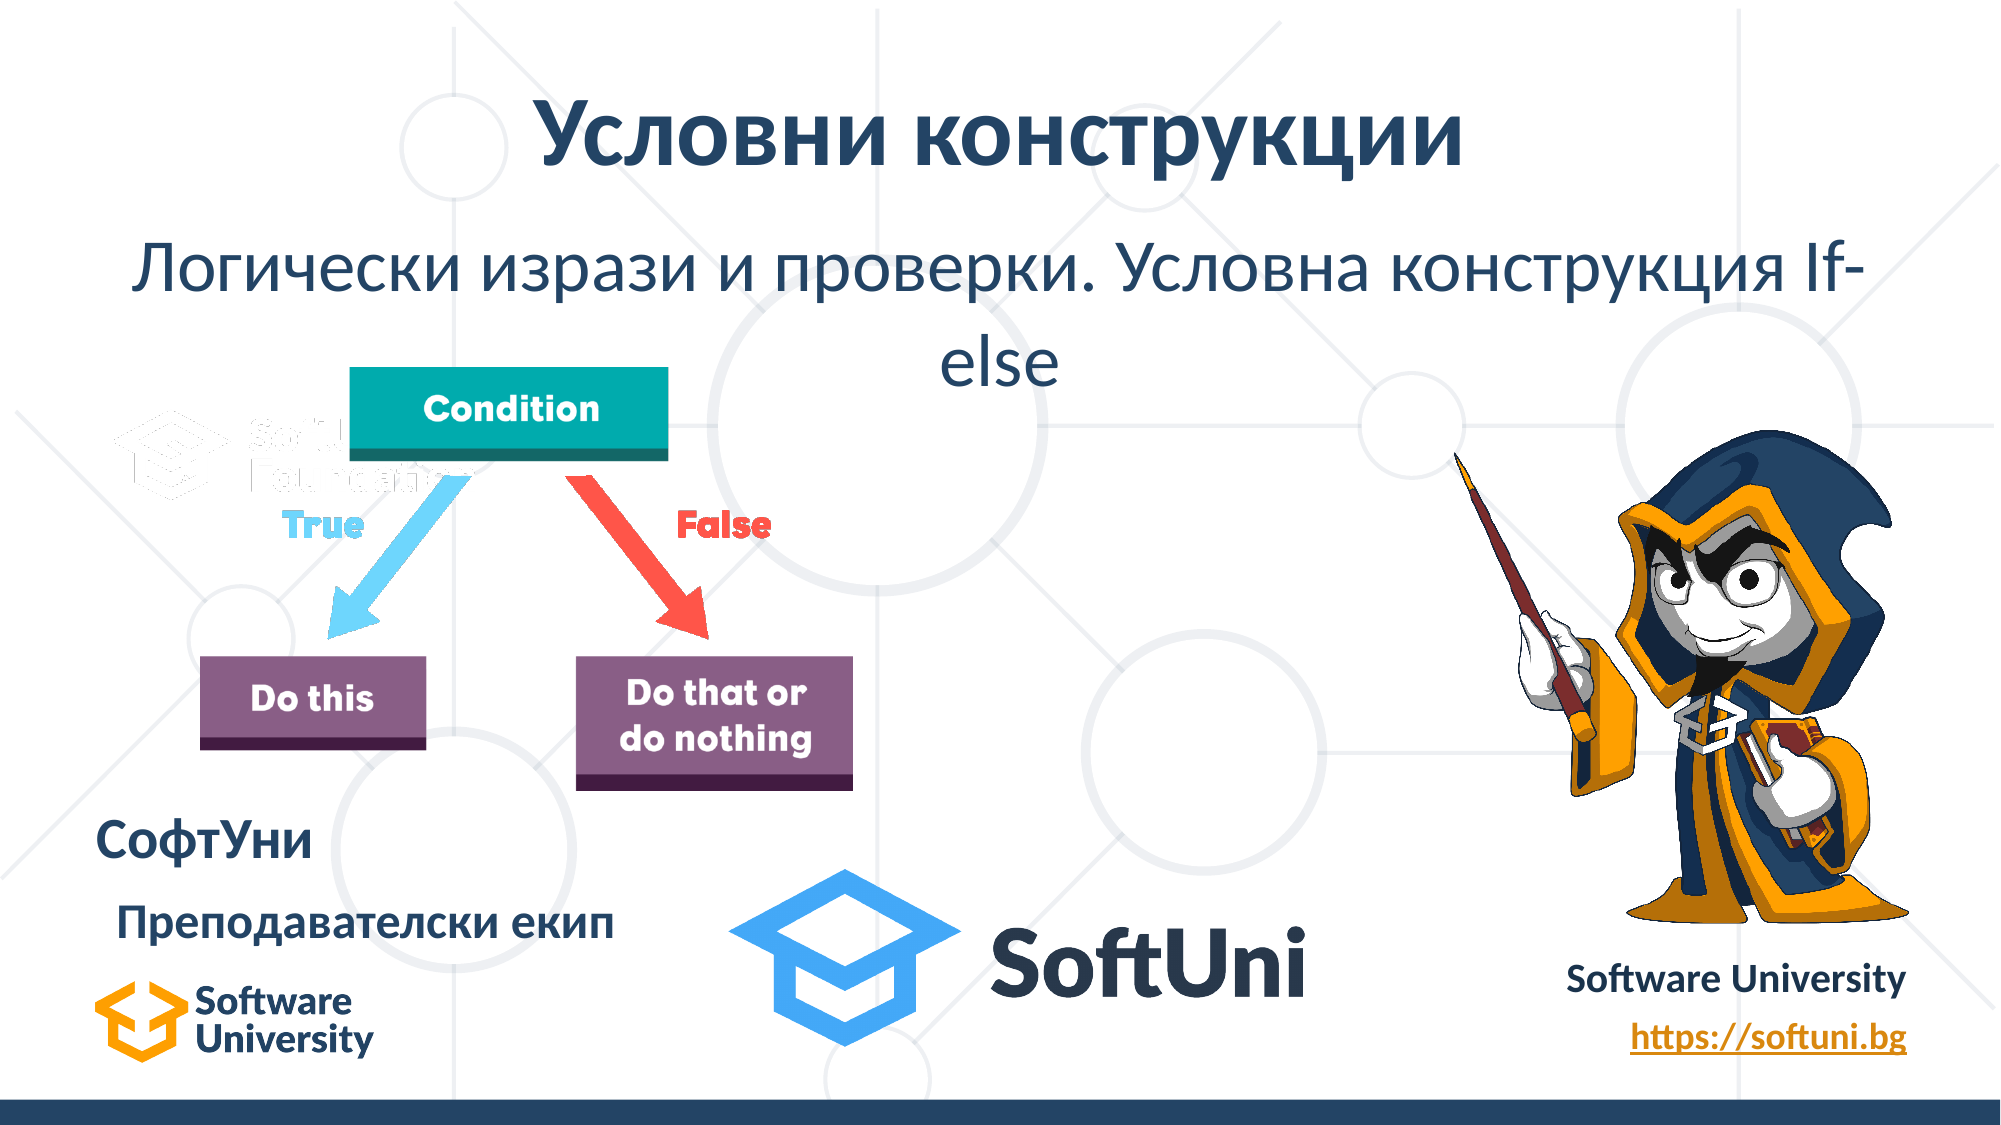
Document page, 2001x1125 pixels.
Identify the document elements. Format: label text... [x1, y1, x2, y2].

picture [709, 850, 1325, 1064]
picture [111, 367, 854, 792]
title Условни конструкции [90, 52, 1910, 198]
picture [83, 970, 384, 1074]
list Software University [1428, 944, 1913, 1005]
subtitle Логически изрази и проверки. Условна конструкция If-else [90, 206, 1910, 423]
list СофтУни [90, 795, 580, 871]
list https://softuni.bg [1428, 1005, 1913, 1062]
picture [1451, 428, 1910, 924]
list Преподавателски екип [110, 880, 638, 954]
